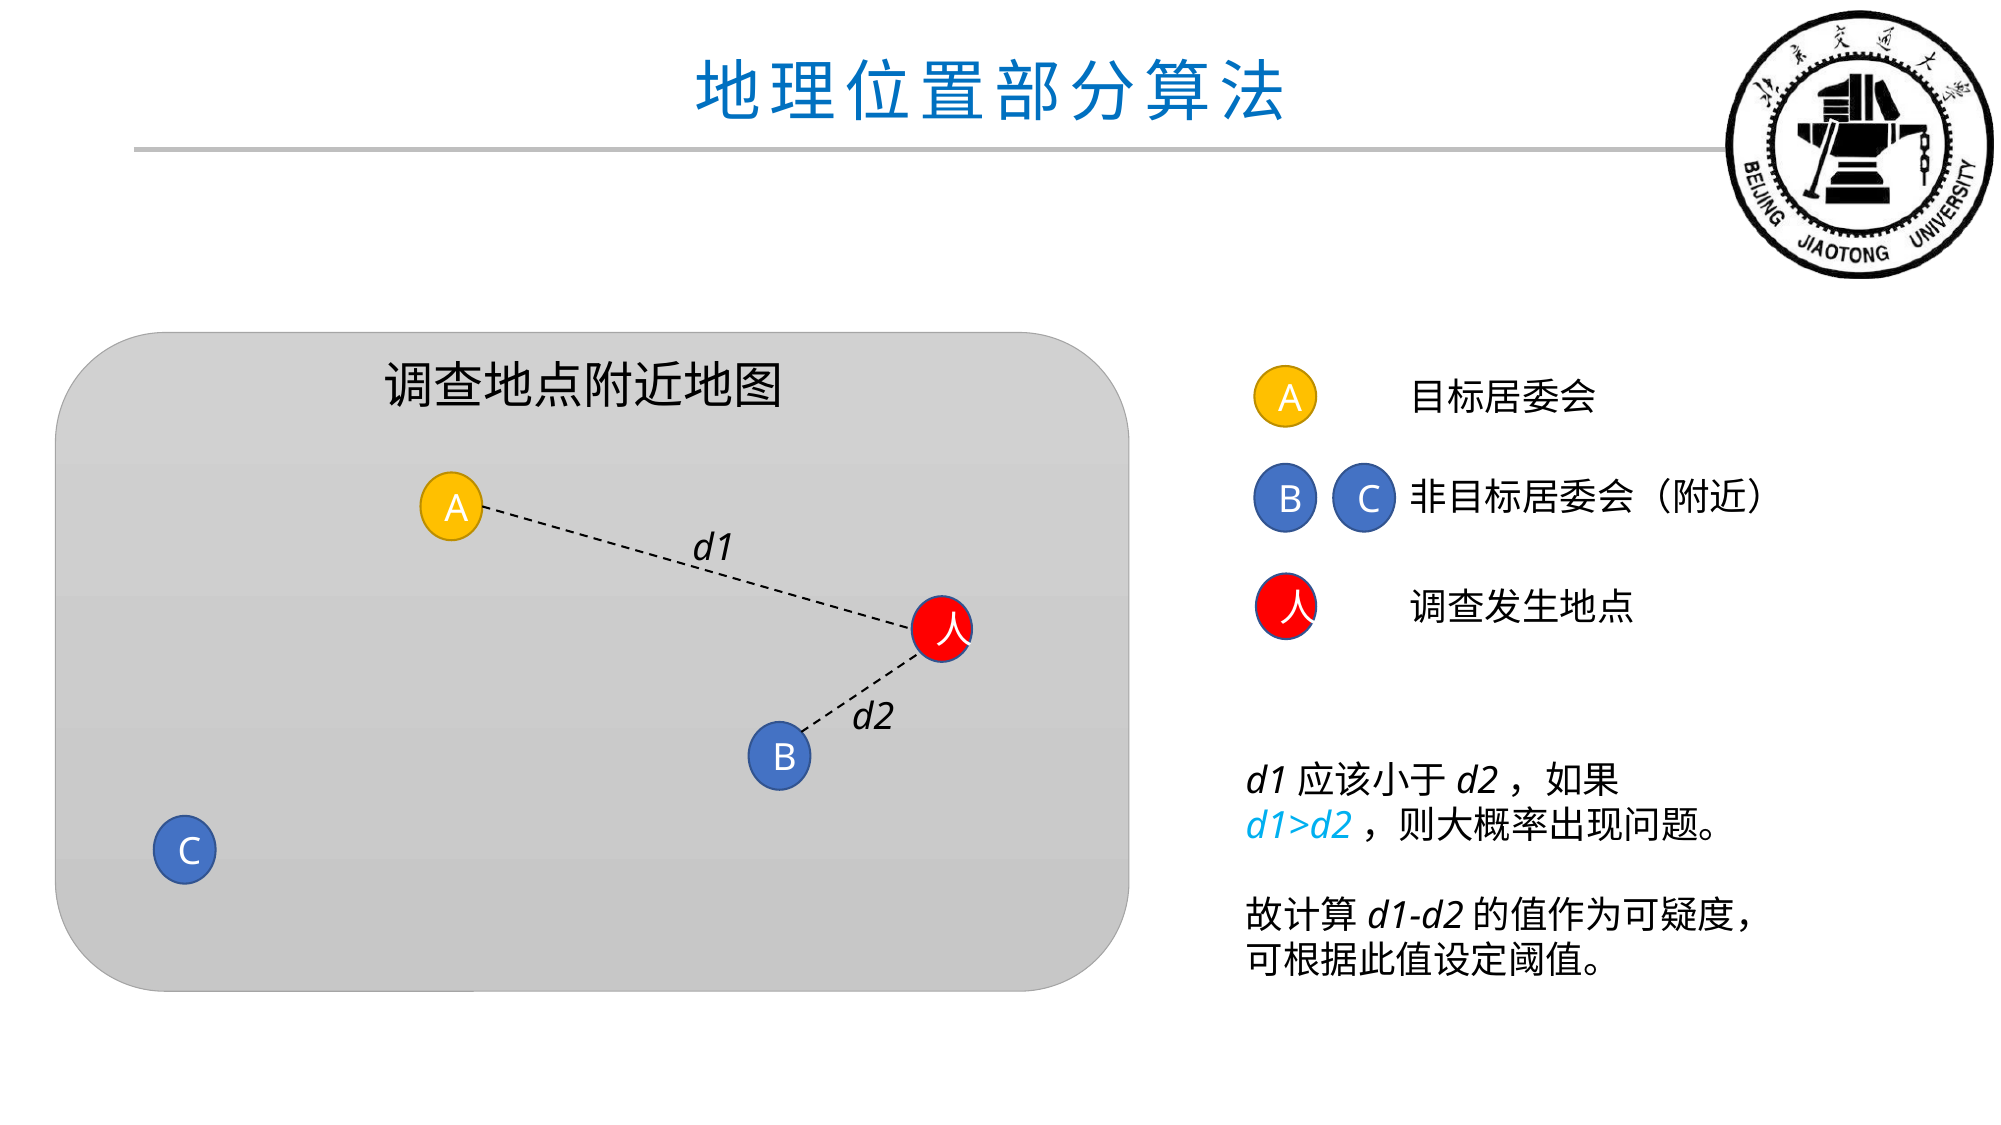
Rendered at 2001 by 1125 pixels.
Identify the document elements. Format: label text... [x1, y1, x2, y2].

text_box B [1253, 462, 1318, 533]
text_box 调查发生地点 [1395, 575, 1859, 636]
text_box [482, 506, 912, 630]
text_box 人 [1254, 572, 1318, 641]
text_box C [152, 814, 217, 885]
picture [1725, 10, 1994, 279]
text_box A [419, 471, 484, 542]
text_box [54, 331, 1130, 992]
text_box 人 [910, 595, 974, 663]
text_box B [747, 720, 812, 791]
text_box 目标居委会 [1395, 366, 1859, 426]
text_box 非目标居委会（附近） [1395, 465, 1859, 526]
text_box C [1332, 462, 1395, 533]
text_box d1应该小于d2，如果d1>d2，则大概率出现问题。 故计算d1-d2的值作为可疑度，可根据此值设定阈值。 [1230, 748, 1751, 989]
text_box A [1253, 364, 1318, 428]
text_box 调查地点附近地图 [369, 346, 833, 422]
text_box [801, 652, 921, 746]
text_box 地理位置部分算法 [679, 41, 1302, 137]
